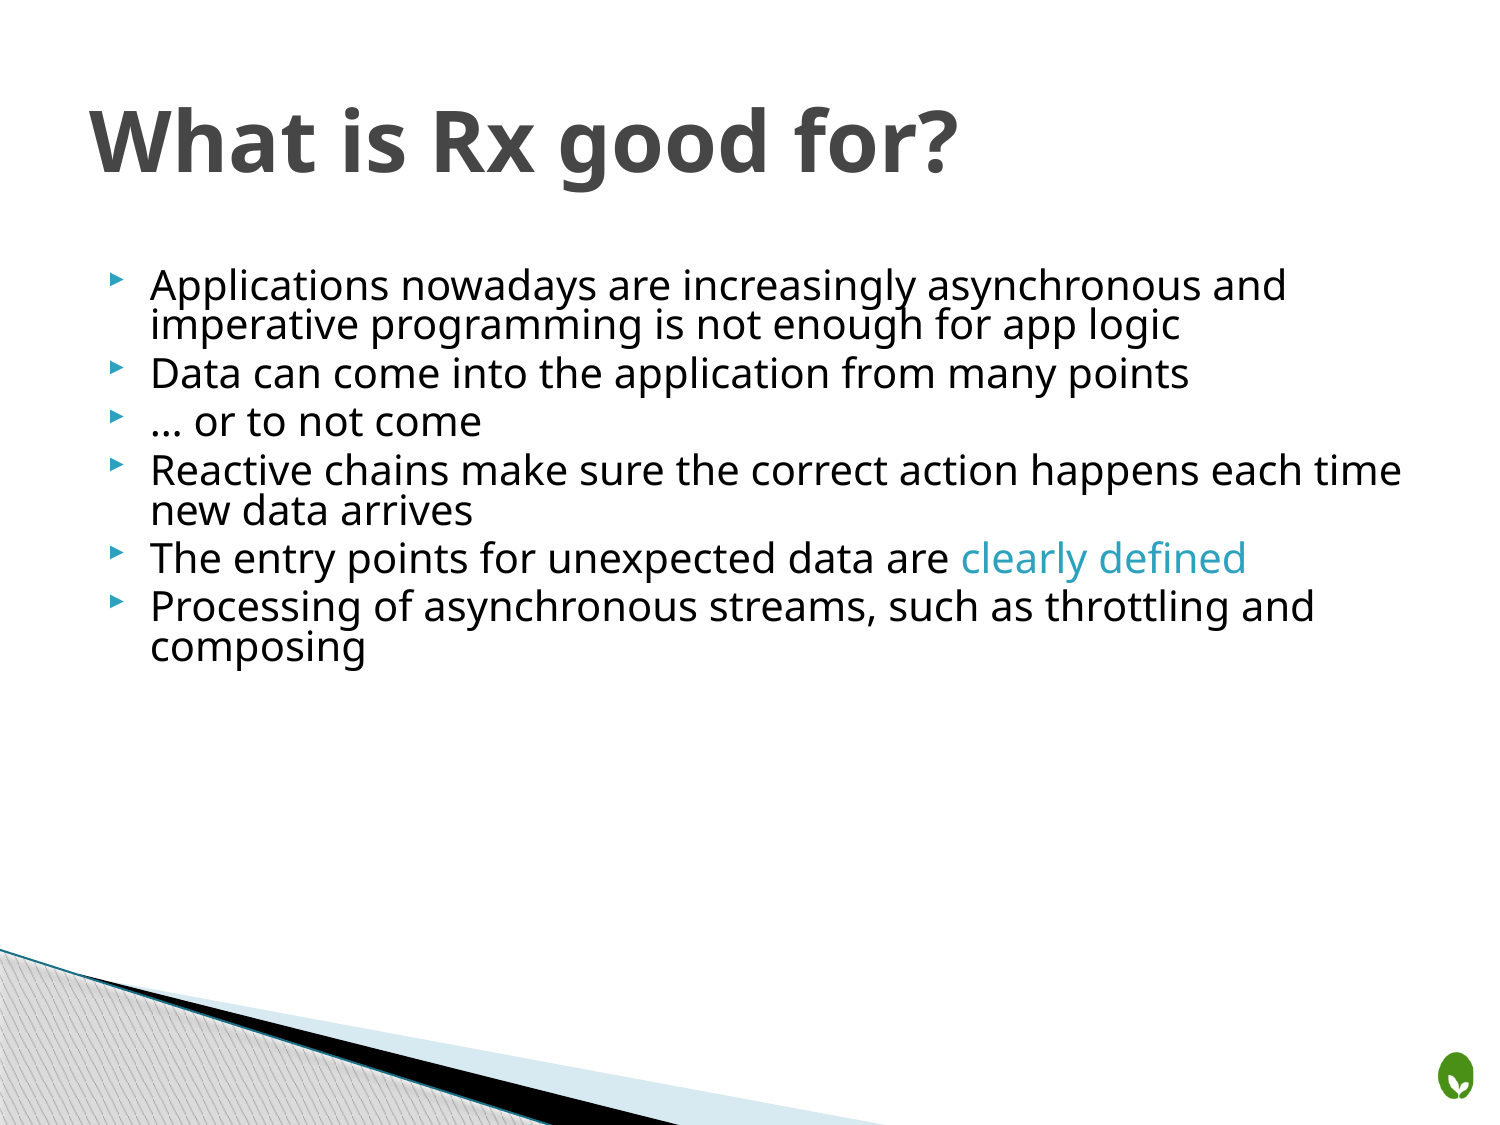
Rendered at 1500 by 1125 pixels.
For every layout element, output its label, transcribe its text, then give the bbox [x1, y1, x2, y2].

title What is Rx good for? [75, 45, 1425, 233]
list Applications nowadays are increasingly asynchronous and imperative programming is not enough for app logic Data can come into the application from many points … or to not come Reactive chains make sure the correct action happens each time new data arrives The entry points for unexpected data are clearly defined Processing of asynchronous streams, such as throttling and composing [75, 260, 1425, 1006]
picture [1438, 1052, 1474, 1099]
